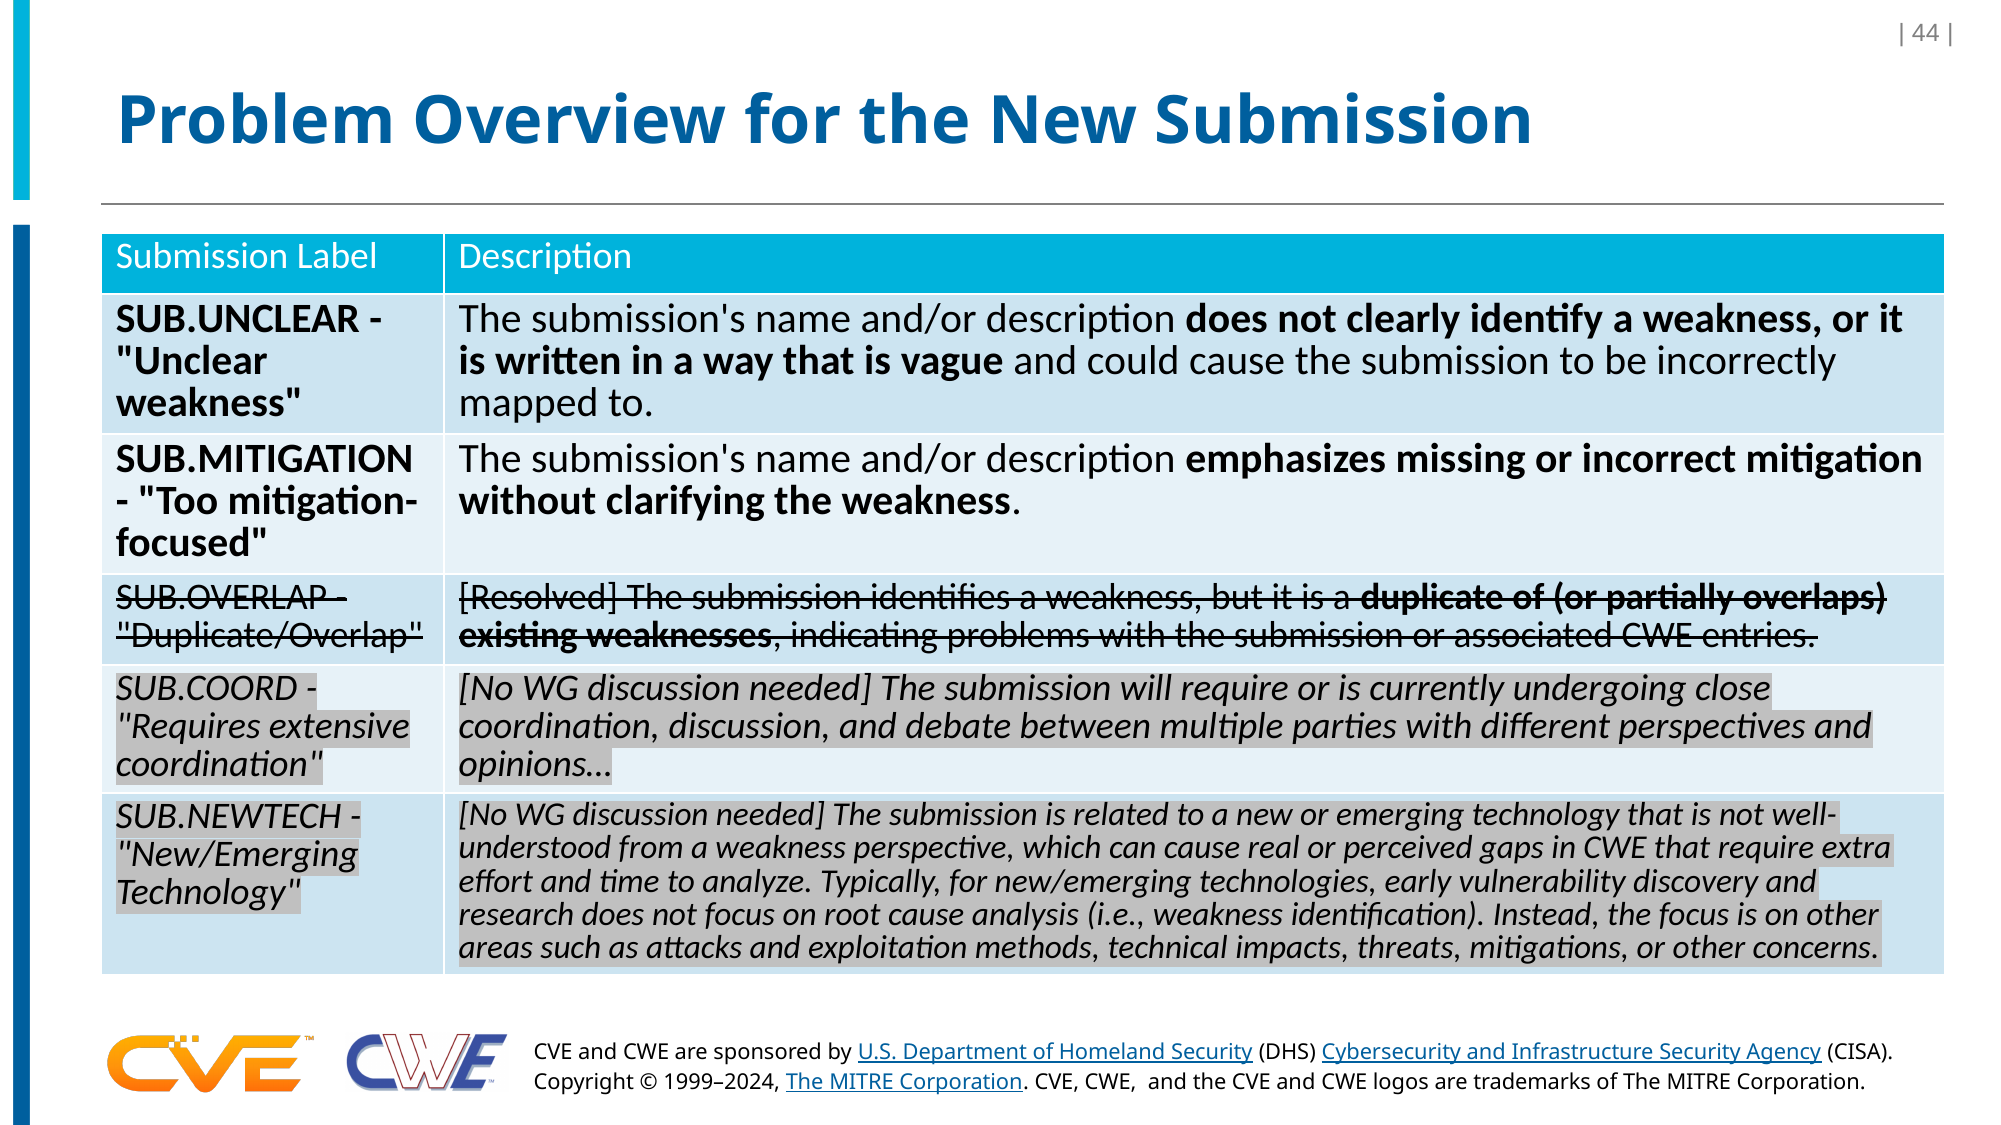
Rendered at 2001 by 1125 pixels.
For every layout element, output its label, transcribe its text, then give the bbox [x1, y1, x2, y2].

table_cell The submission's name and/or description emphasizes missing or incorrect mitigation without clarifying the weakness. [445, 435, 1944, 573]
picture [345, 1032, 509, 1092]
table_cell [Resolved] The submission identifies a weakness, but it is a duplicate of (or partially overlaps) existing weaknesses, indicating problems with the submission or associated CWE entries. [445, 575, 1944, 664]
table_cell SUB.OVERLAP - "Duplicate/Overlap" [102, 575, 443, 664]
title Problem Overview for the New Submission [101, 60, 1945, 184]
table_cell The submission's name and/or description does not clearly identify a weakness, or it is written in a way that is vague and could cause the submission to be incorrectly mapped to. [445, 295, 1944, 433]
table_header Submission Label [102, 234, 443, 293]
table_cell SUB.MITIGATION - "Too mitigation-focused" [102, 435, 443, 573]
table_cell [No WG discussion needed] The submission is related to a new or emerging technology that is not well-understood from a weakness perspective, which can cause real or perceived gaps in CWE that require extra effort and time to analyze. Typically, for new/emerging technologies, early vulnerability discovery and research does not focus on root cause analysis (i.e., weakness identification). Instead, the focus is on other areas such as attacks and exploitation methods, technical impacts, threats, mitigations, or other concerns. [445, 794, 1944, 974]
table_header Description [445, 234, 1944, 293]
table_cell SUB.UNCLEAR - "Unclear weakness" [102, 295, 443, 433]
picture [90, 1022, 328, 1106]
table_cell SUB.NEWTECH - "New/Emerging Technology" [102, 794, 443, 974]
table_cell SUB.COORD - "Requires extensive coordination" [102, 666, 443, 792]
slide_number | 44 | [1685, 9, 1976, 51]
table_cell [No WG discussion needed] The submission will require or is currently undergoing close coordination, discussion, and debate between multiple parties with different perspectives and opinions… [445, 666, 1944, 792]
